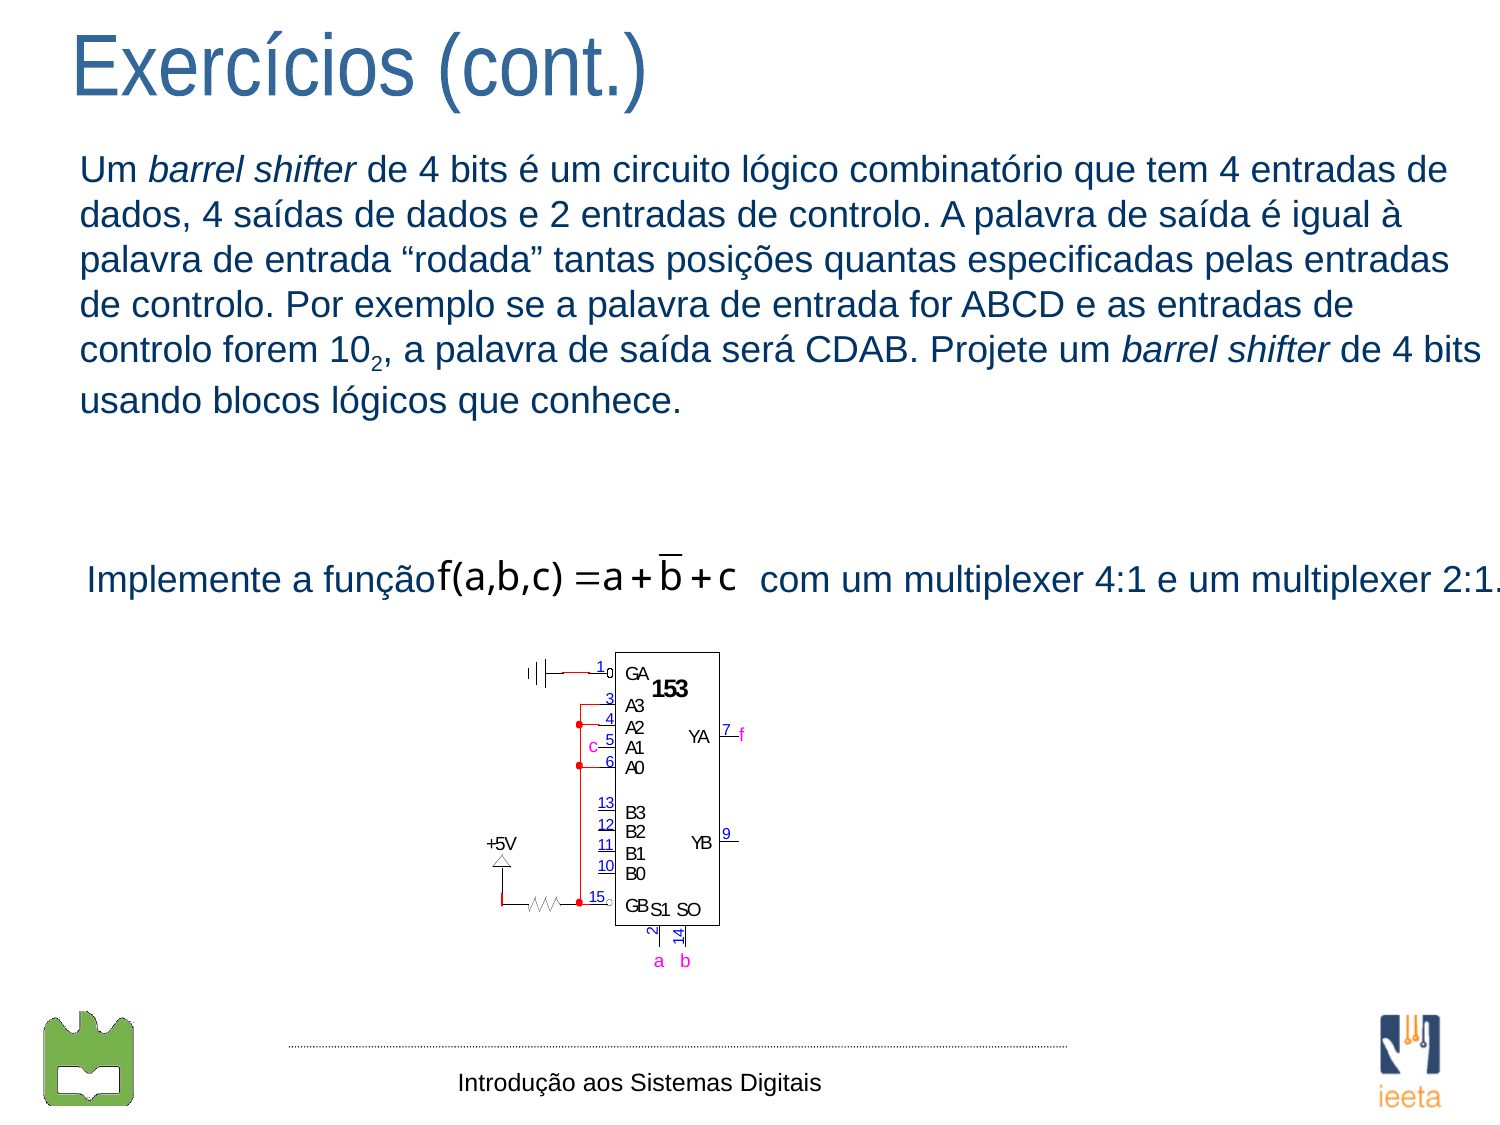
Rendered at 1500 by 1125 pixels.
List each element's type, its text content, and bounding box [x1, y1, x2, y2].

picture [41, 1011, 134, 1106]
text_box Um barrel shifter de 4 bits é um circuito lógico combinatório que tem 4 entradas de dados, 4 saídas de dados e 2 entradas de controlo. A palavra de saída é igual à palavra de entrada “rodada” tantas posições quantas especificadas pelas entradas de controlo. Por exemplo se a palavra de entrada for ABCD e as entradas de controlo forem 102, a palavra de saída será CDAB. Projete um barrel shifter de 4 bits usando blocos lógicos que conhece. [64, 137, 1500, 474]
text_box Implemente a função com um multiplexer 4:1 e um multiplexer 2:1. [71, 547, 1500, 653]
picture [466, 629, 756, 988]
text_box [430, 547, 747, 607]
picture [1376, 1011, 1443, 1111]
